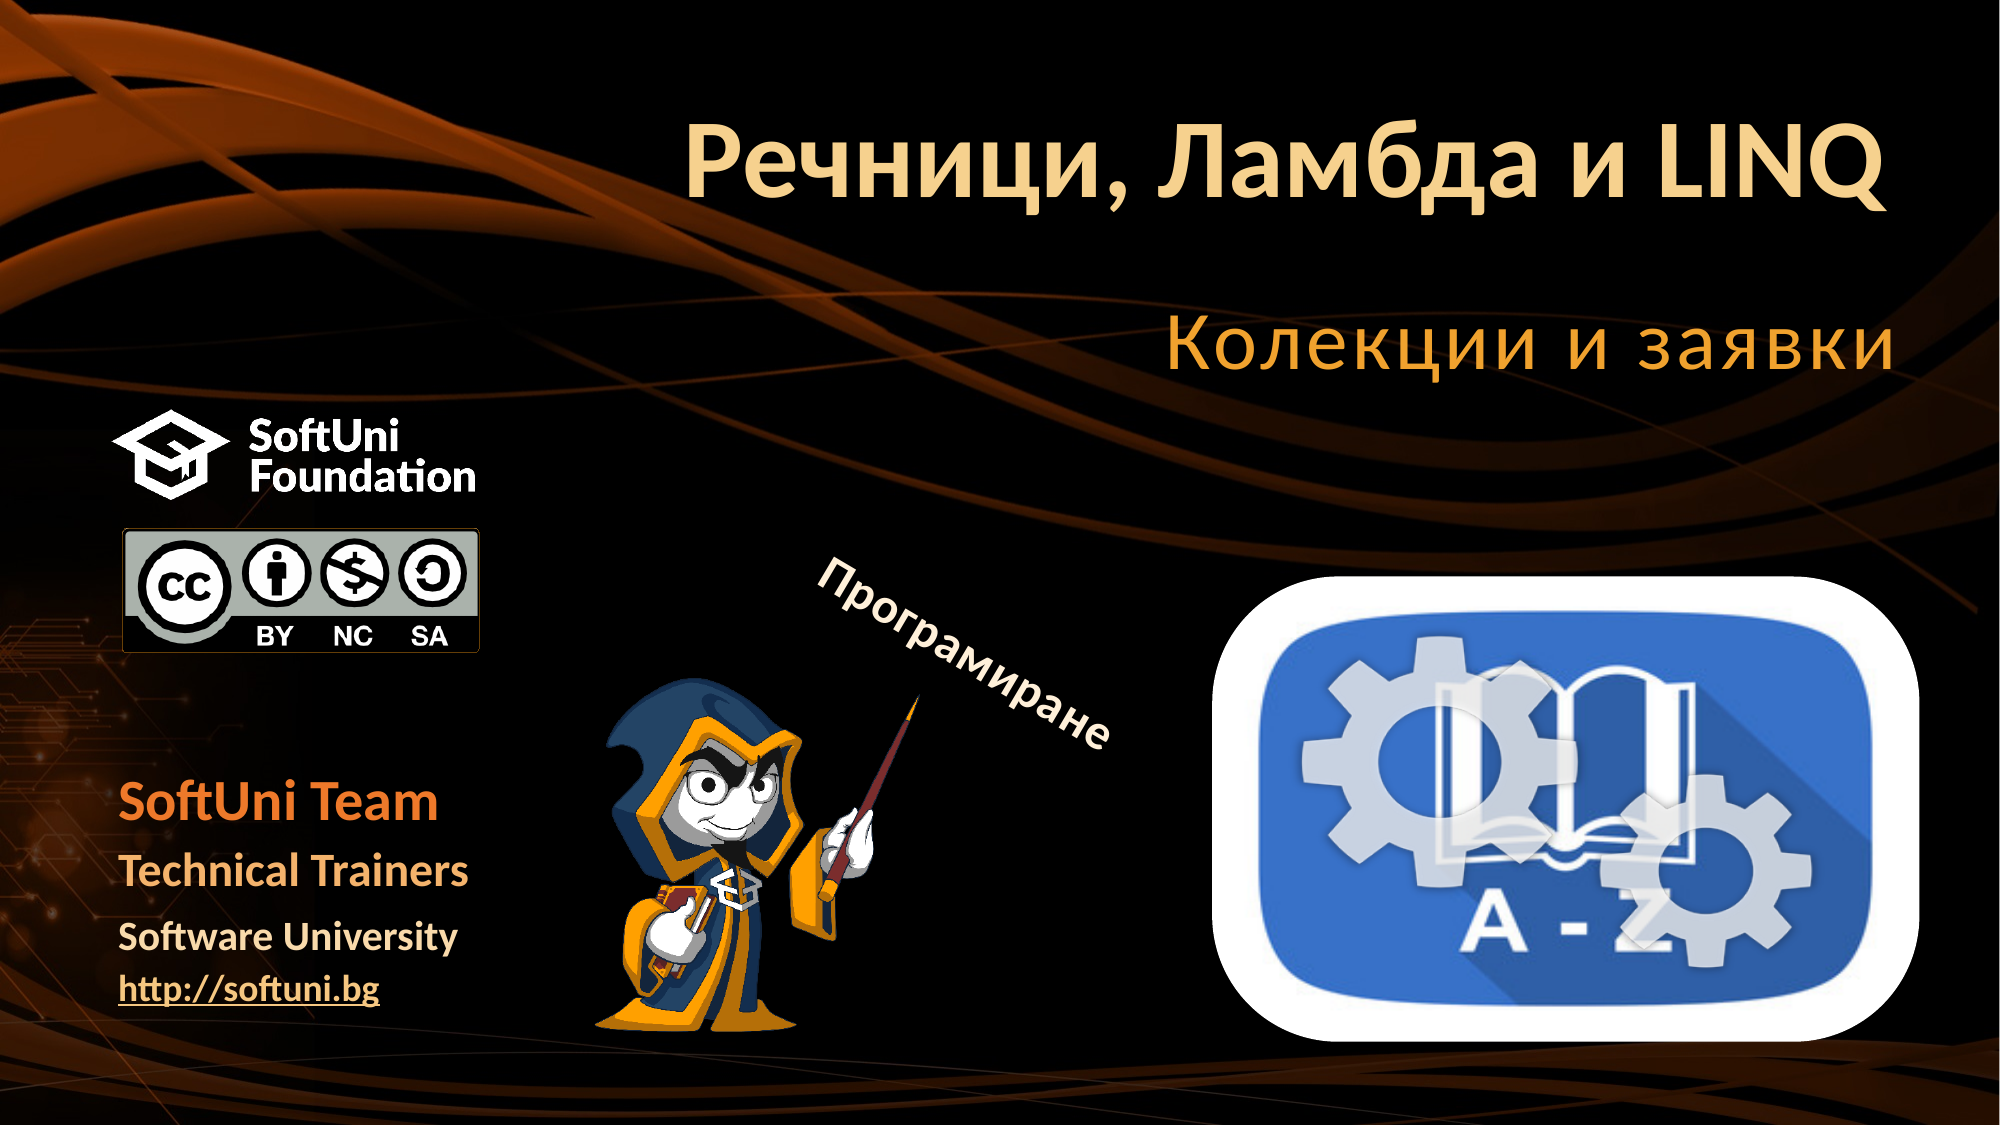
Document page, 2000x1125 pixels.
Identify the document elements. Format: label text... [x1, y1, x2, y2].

text_box Програмиране [790, 532, 1143, 779]
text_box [1212, 576, 1920, 1042]
title Речници, Ламбда и LINQ [537, 45, 1885, 277]
subtitle Колекции и заявки [599, 280, 1898, 426]
picture [0, 0, 2000, 1125]
list SoftUni Team [112, 751, 562, 828]
list Software University [112, 902, 562, 958]
list http://softuni.bg [112, 958, 562, 1013]
list Technical Trainers [112, 828, 562, 902]
